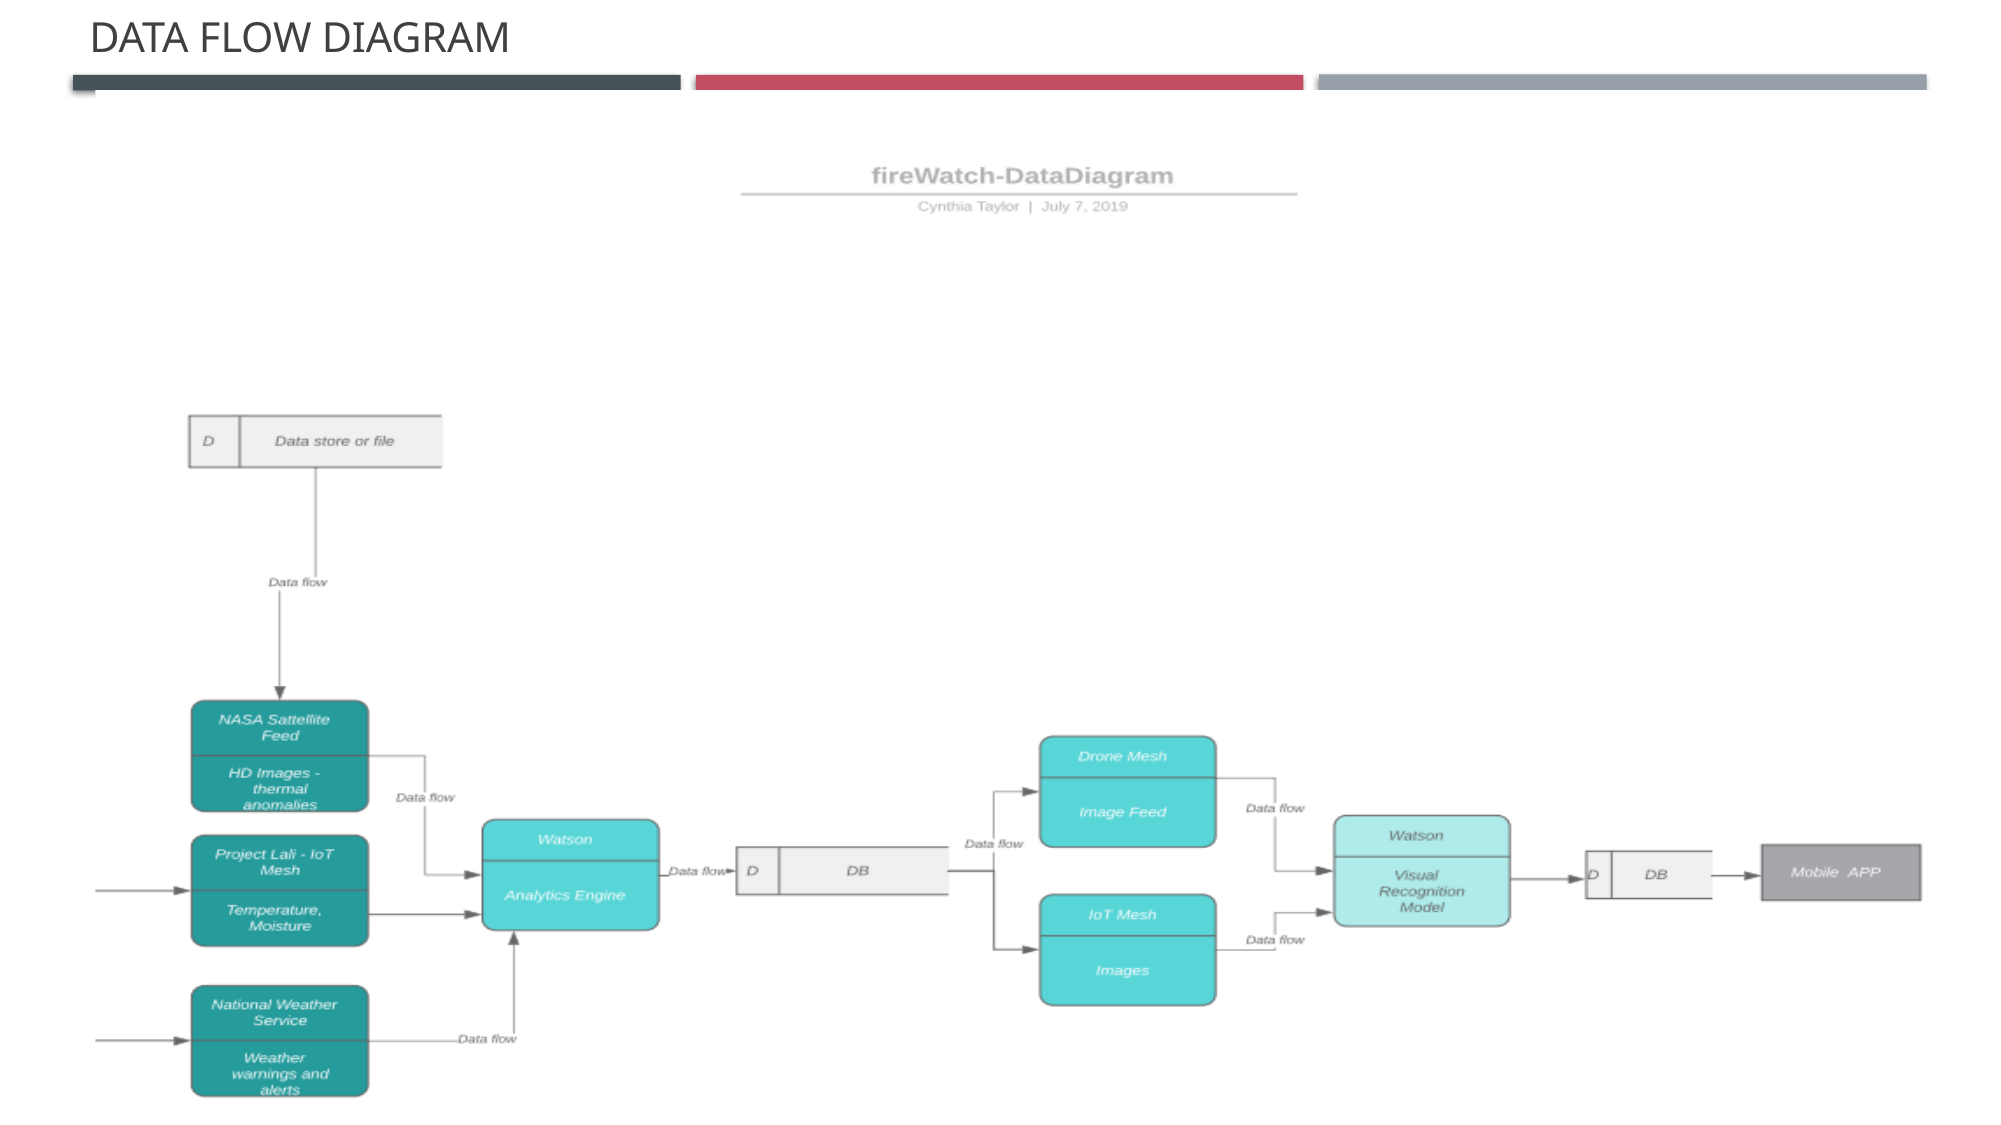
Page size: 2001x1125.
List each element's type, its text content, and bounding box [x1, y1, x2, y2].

picture [94, 90, 1942, 1112]
title Data Flow Diagram [74, 0, 1884, 72]
